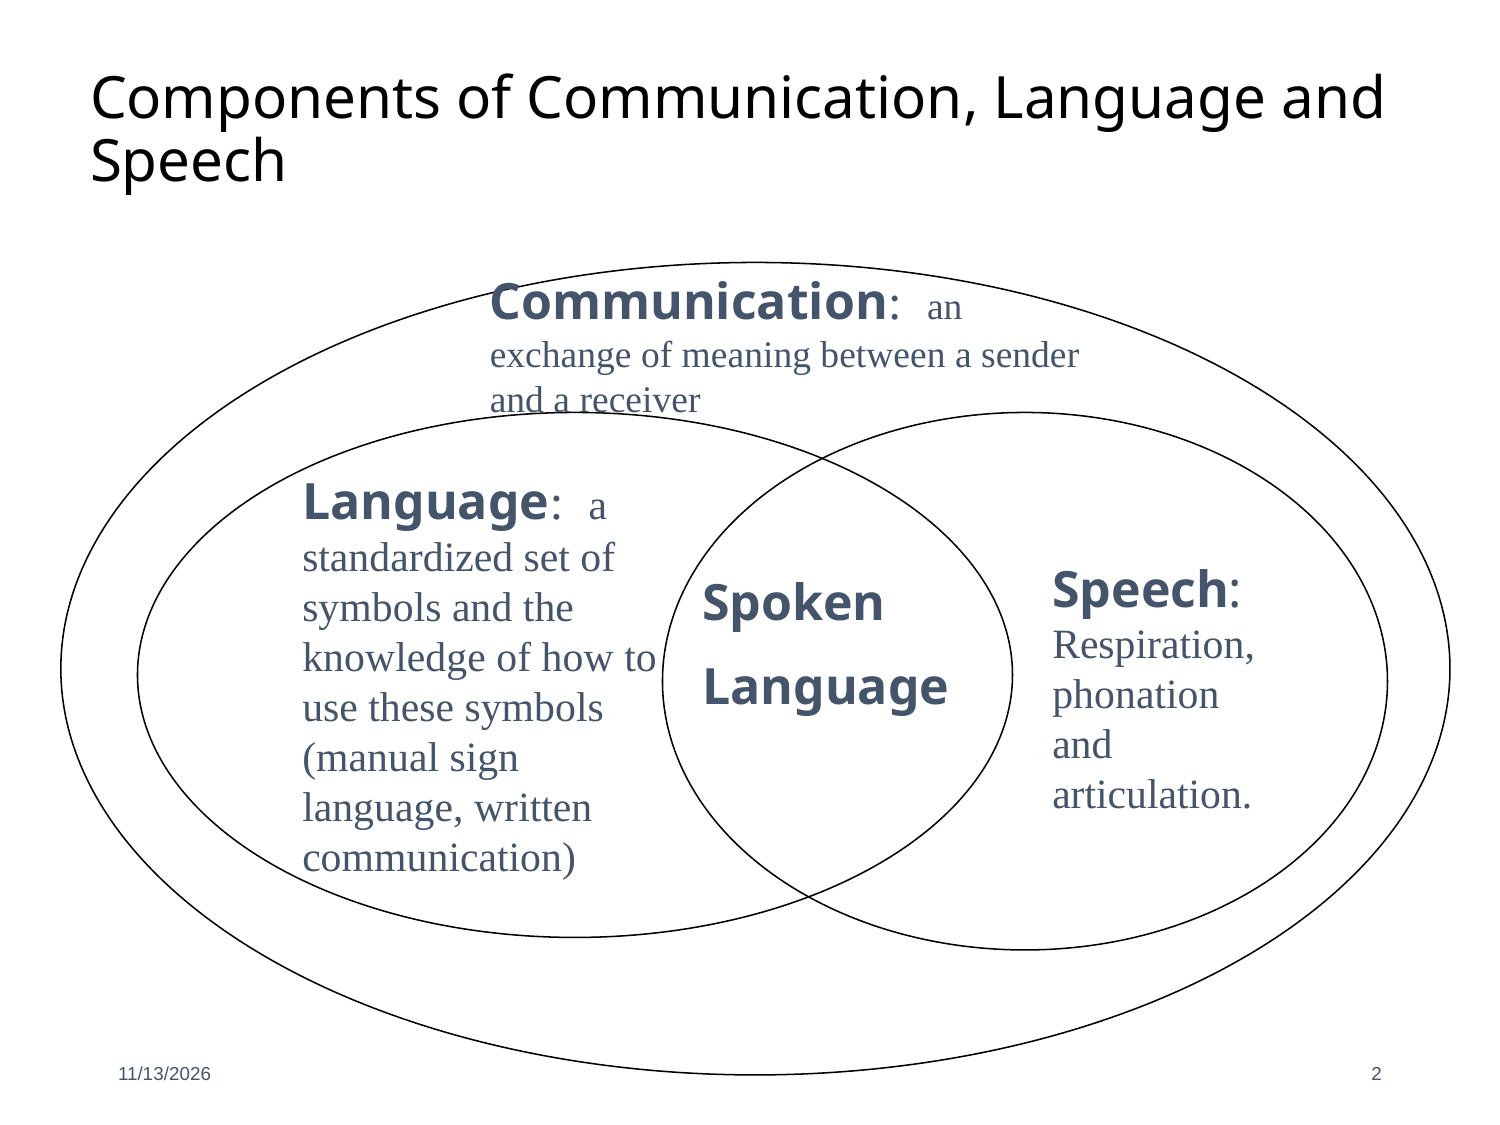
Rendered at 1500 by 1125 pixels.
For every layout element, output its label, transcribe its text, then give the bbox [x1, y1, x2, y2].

title Components of Communication, Language and Speech [75, 37, 1425, 225]
text_box Language: a standardized set of symbols and the knowledge of how to use these symbols (manual sign language, written communication) [287, 462, 688, 888]
text_box [688, 418, 1388, 950]
text_box Communication: an exchange of meaning between a sender and a receiver [474, 262, 1100, 428]
text_box [137, 477, 287, 873]
text_box Speech: Respiration, phonation and articulation. [1037, 549, 1288, 825]
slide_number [103, 1042, 441, 1103]
slide_number 2 [1059, 1042, 1397, 1103]
text_box Spoken Language [687, 562, 1013, 723]
text_box [60, 297, 1450, 1075]
text_box [319, 419, 822, 562]
text_box [319, 783, 808, 938]
